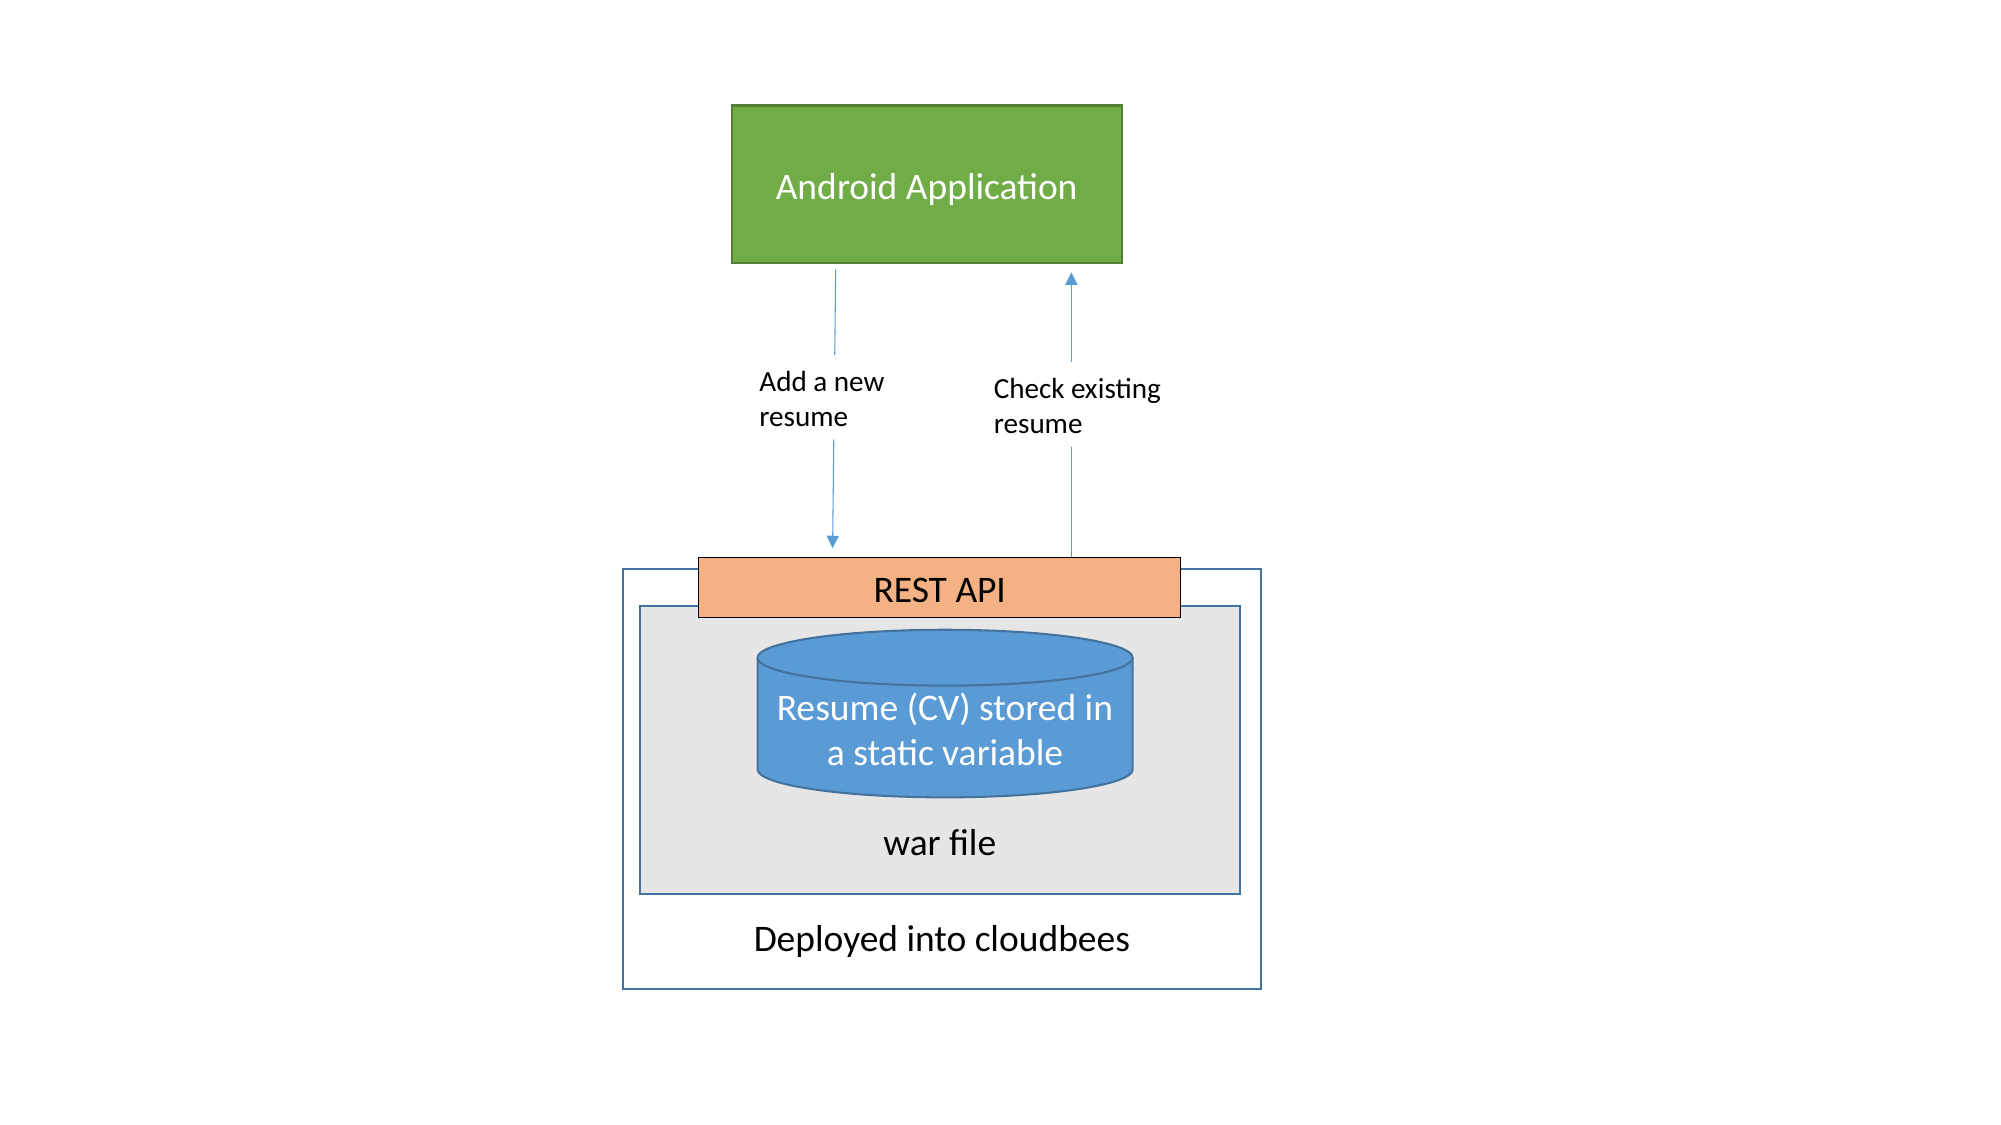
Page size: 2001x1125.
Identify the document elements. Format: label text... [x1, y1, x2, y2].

text_box Add a new resume [836, 354, 940, 440]
text_box Resume (CV) stored in a static variable [756, 628, 1134, 799]
text_box Add a new resume [744, 354, 832, 440]
text_box Android Application [731, 104, 1123, 264]
text_box Check existing resume [1072, 361, 1240, 447]
text_box REST API [698, 557, 1181, 618]
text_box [832, 269, 836, 549]
text_box Check existing resume [979, 361, 1071, 447]
text_box Deployed into cloudbees [622, 568, 1262, 990]
text_box war file [639, 605, 1241, 895]
